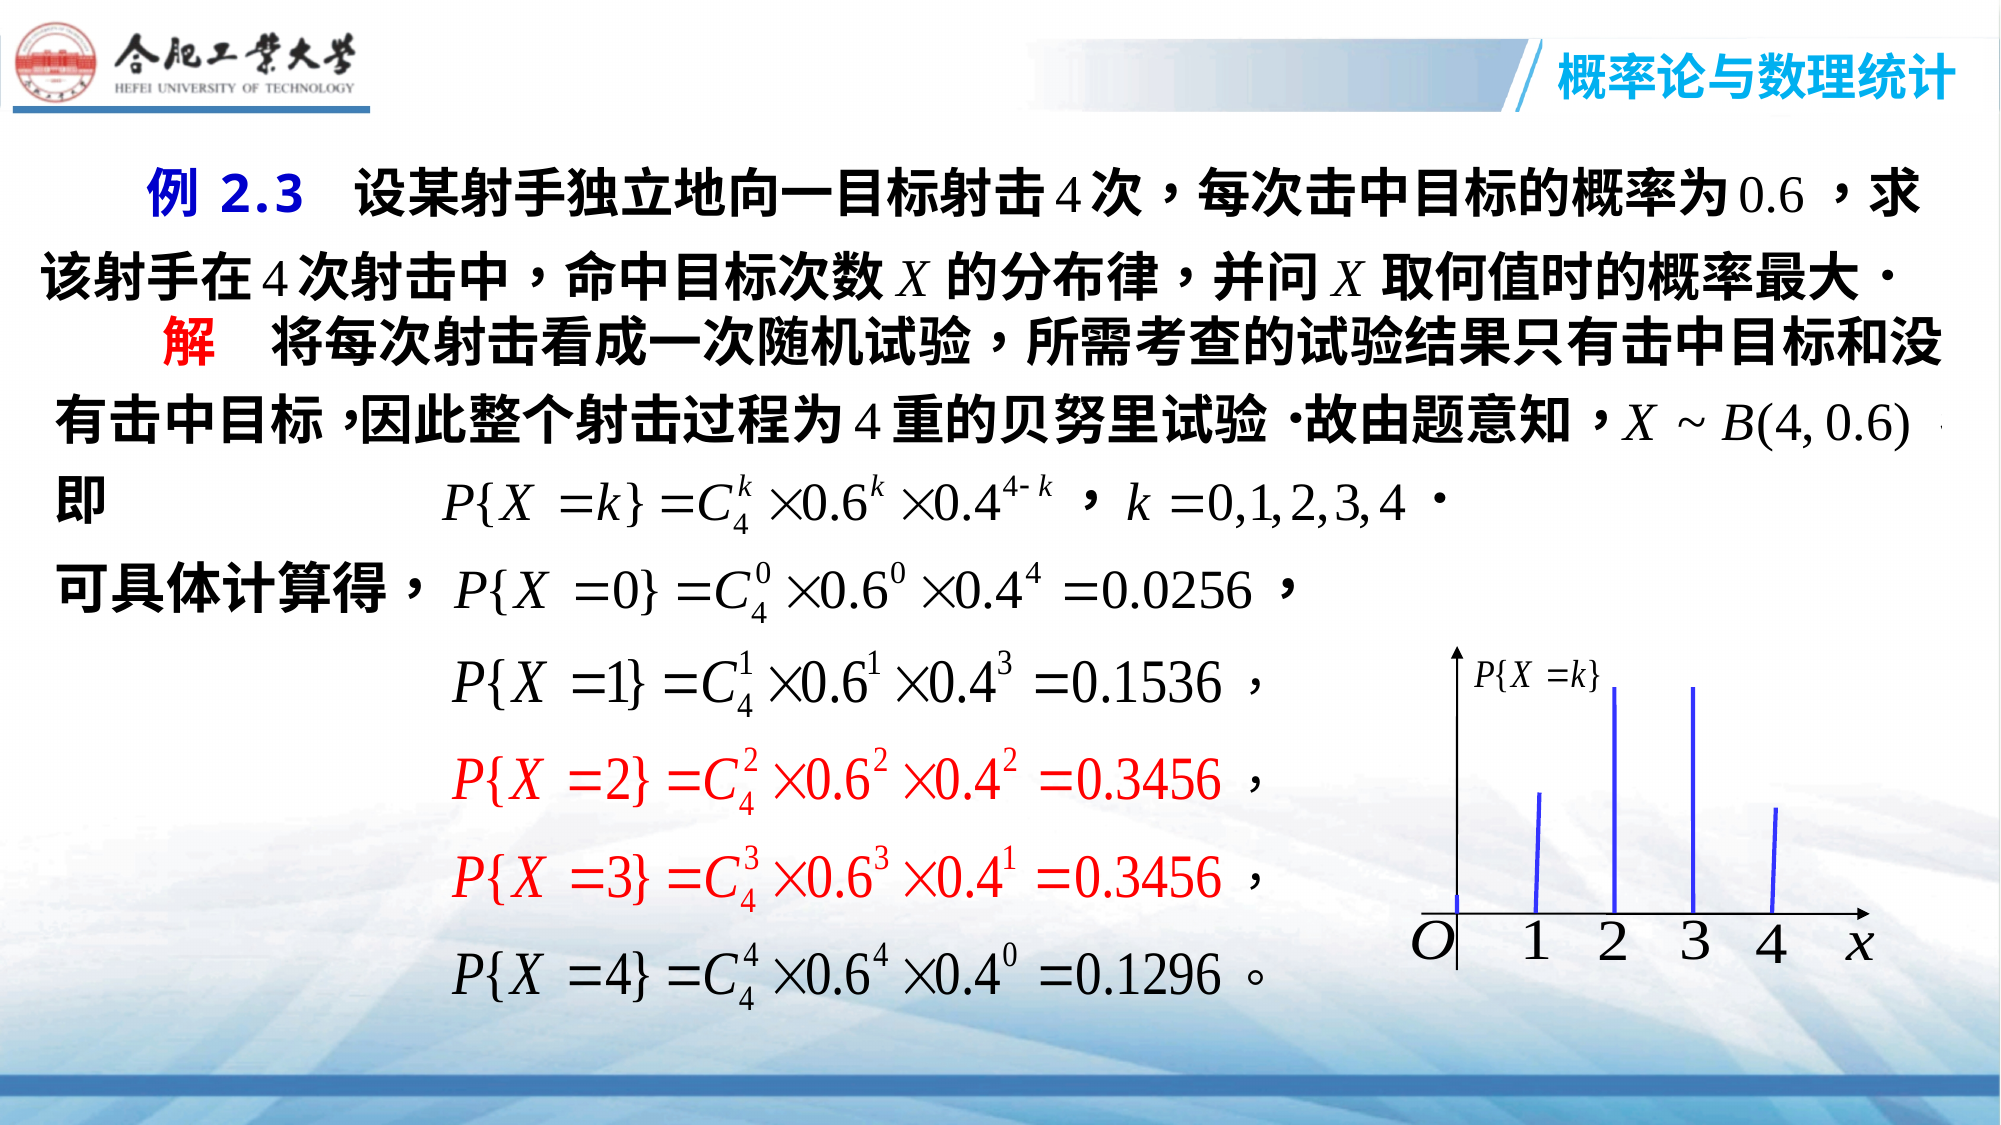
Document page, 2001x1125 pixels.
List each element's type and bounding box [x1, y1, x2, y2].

text_box [55, 548, 1496, 1067]
text_box [1496, 620, 1888, 975]
list [39, 143, 1927, 312]
list [54, 292, 1942, 576]
picture [0, 0, 2001, 1125]
